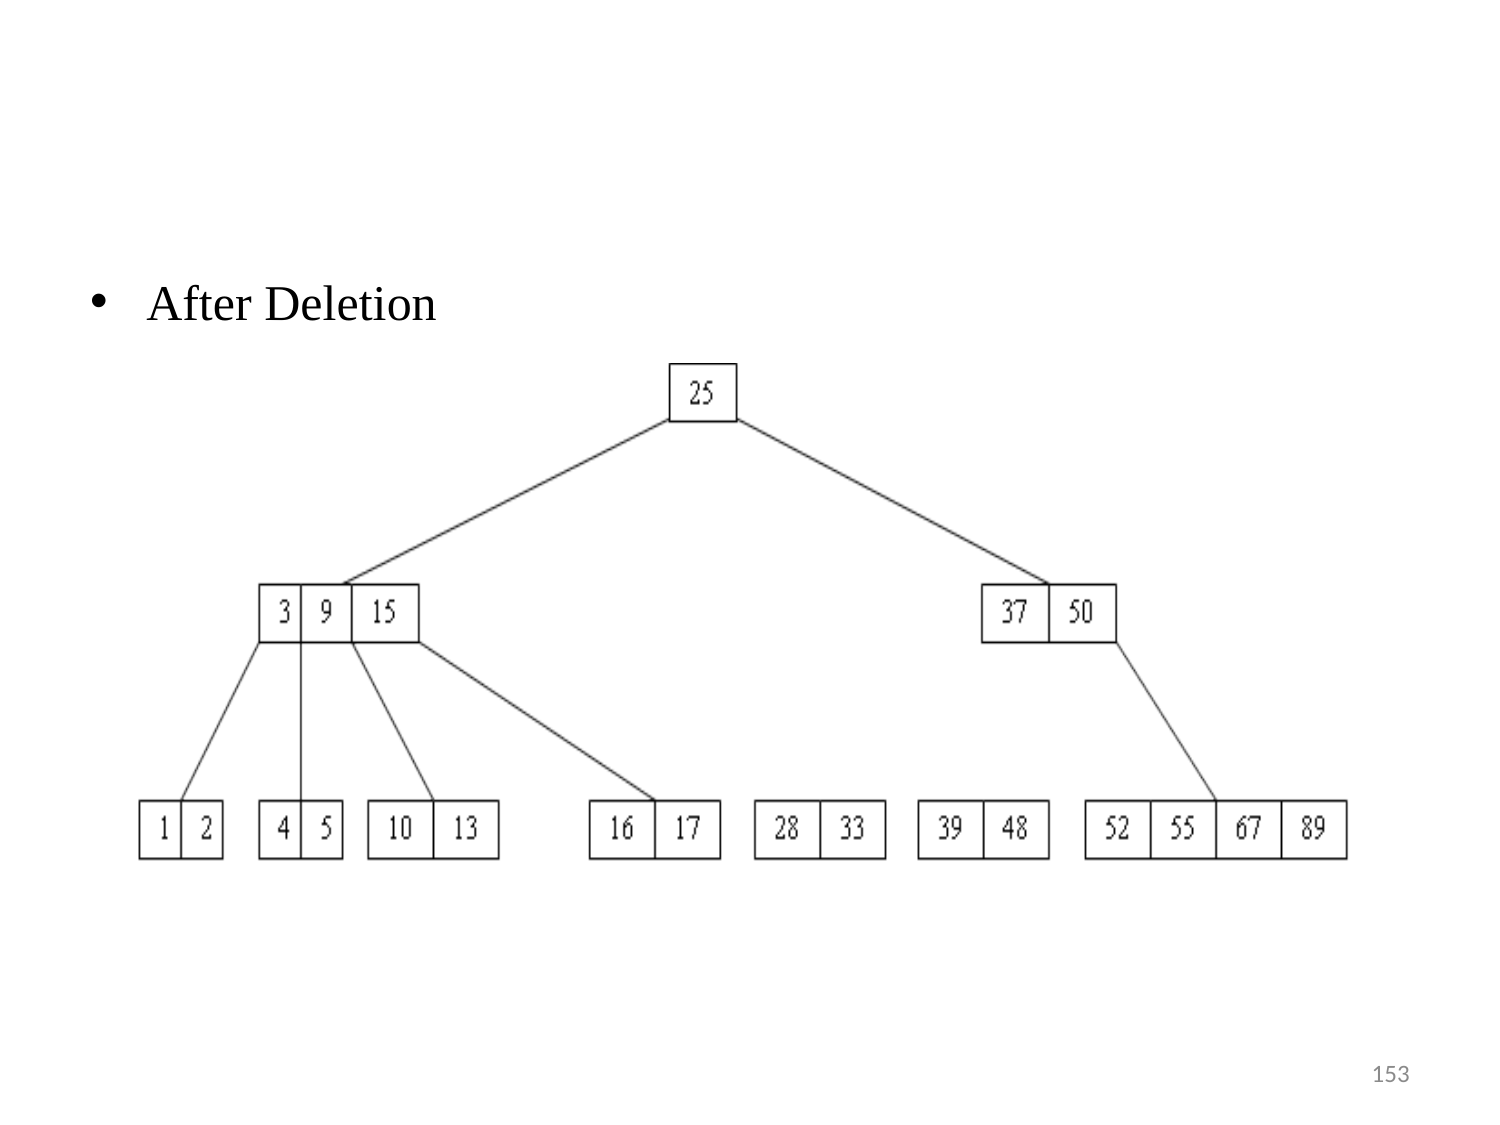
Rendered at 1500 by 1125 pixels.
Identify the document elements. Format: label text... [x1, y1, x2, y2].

picture [137, 363, 1351, 863]
slide_number 153 [1074, 1042, 1425, 1103]
list After Deletion [75, 262, 1425, 1005]
